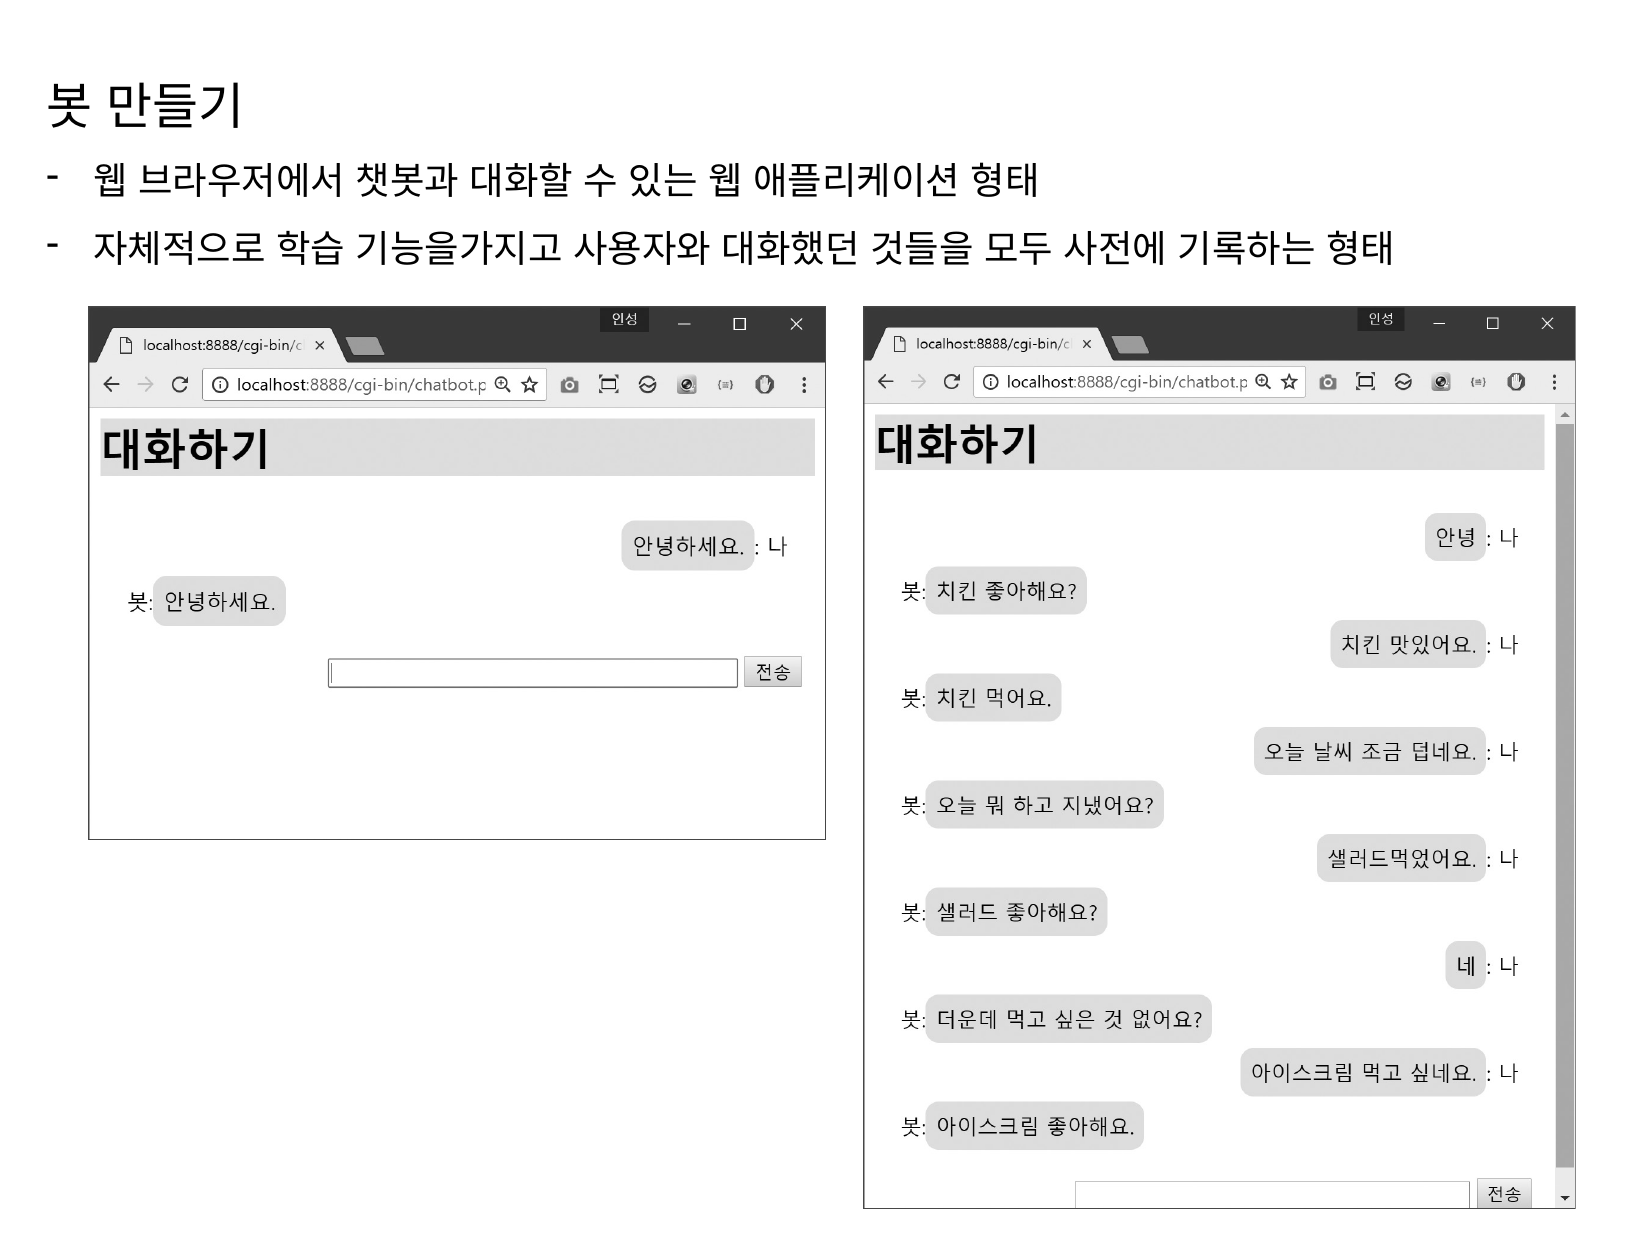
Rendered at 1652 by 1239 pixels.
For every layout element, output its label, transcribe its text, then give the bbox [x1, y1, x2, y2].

text_box 봇 만들기 웹 브라우저에서 챗봇과 대화할 수 있는 웹 애플리케이션 형태 자체적으로 학습 기능을가지고 사용자와 대화했던 것들을 모두 사전에 기록하는 형태 [44, 44, 1607, 270]
text_box [88, 306, 826, 840]
text_box [863, 306, 1576, 1210]
